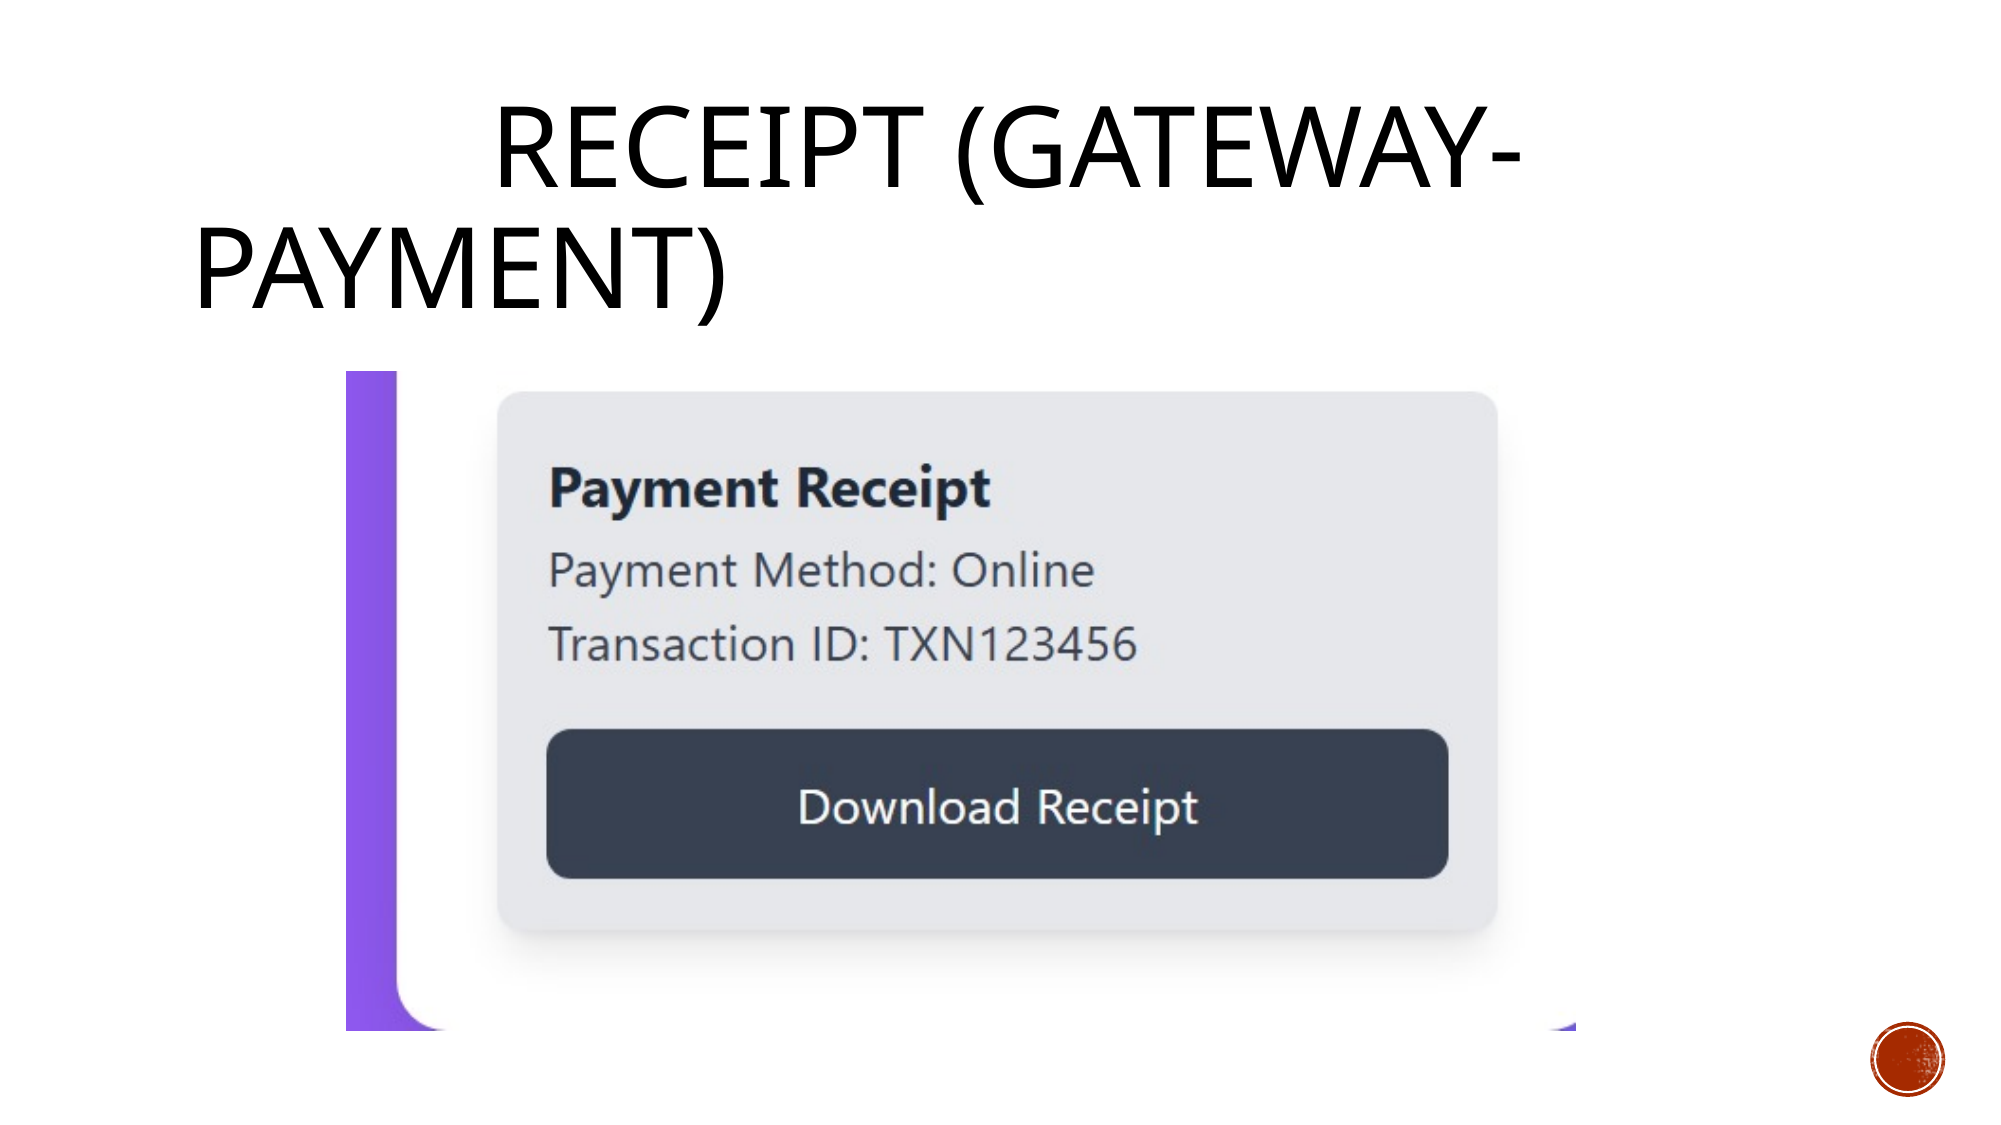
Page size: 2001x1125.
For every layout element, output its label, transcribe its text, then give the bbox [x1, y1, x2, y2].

title Receipt (Gateway-Payment) [175, 79, 1826, 344]
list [348, 373, 1575, 1030]
